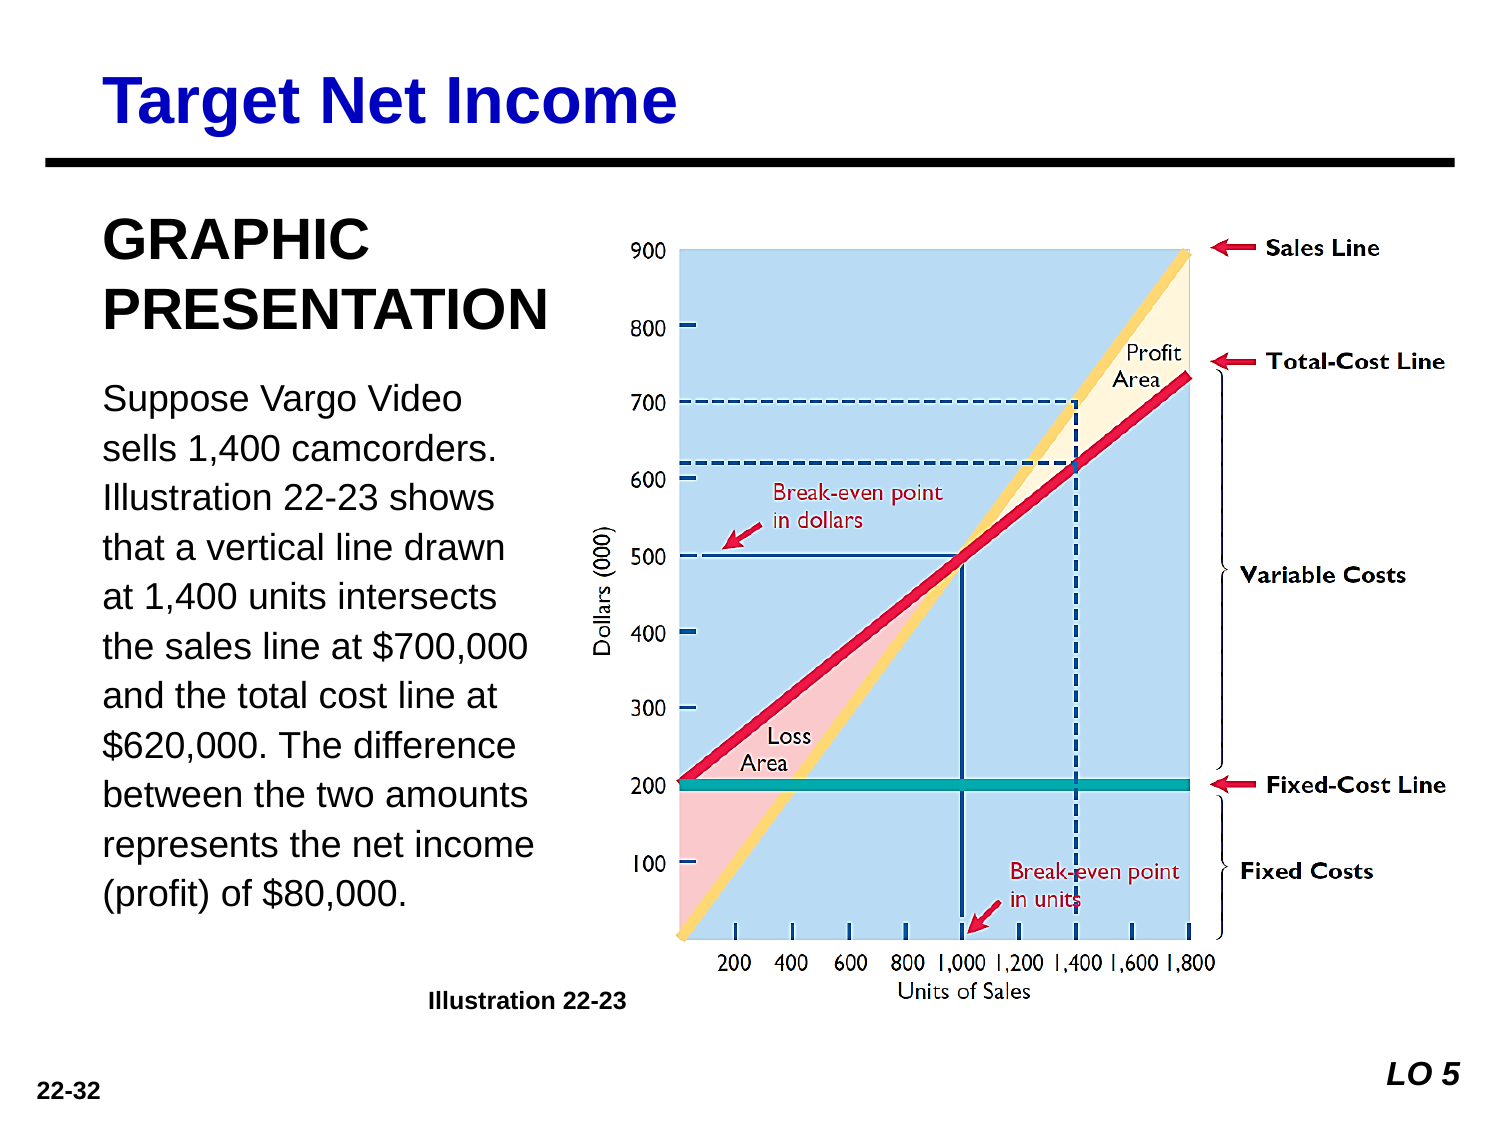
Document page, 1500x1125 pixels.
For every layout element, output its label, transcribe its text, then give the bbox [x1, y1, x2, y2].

text_box Illustration 22-23 [413, 976, 643, 1022]
picture [574, 216, 1465, 1013]
text_box Suppose Vargo Video sells 1,400 camcorders. Illustration 22-23 shows that a vertical line drawn at 1,400 units intersects the sales line at $700,000 and the total cost line at $620,000. The difference between the two amounts represents the net income (profit) of $80,000. [87, 362, 550, 922]
text_box Target Net Income [87, 50, 1450, 142]
text_box GRAPHIC PRESENTATION [87, 193, 575, 349]
text_box LO 5 [1324, 1044, 1475, 1100]
